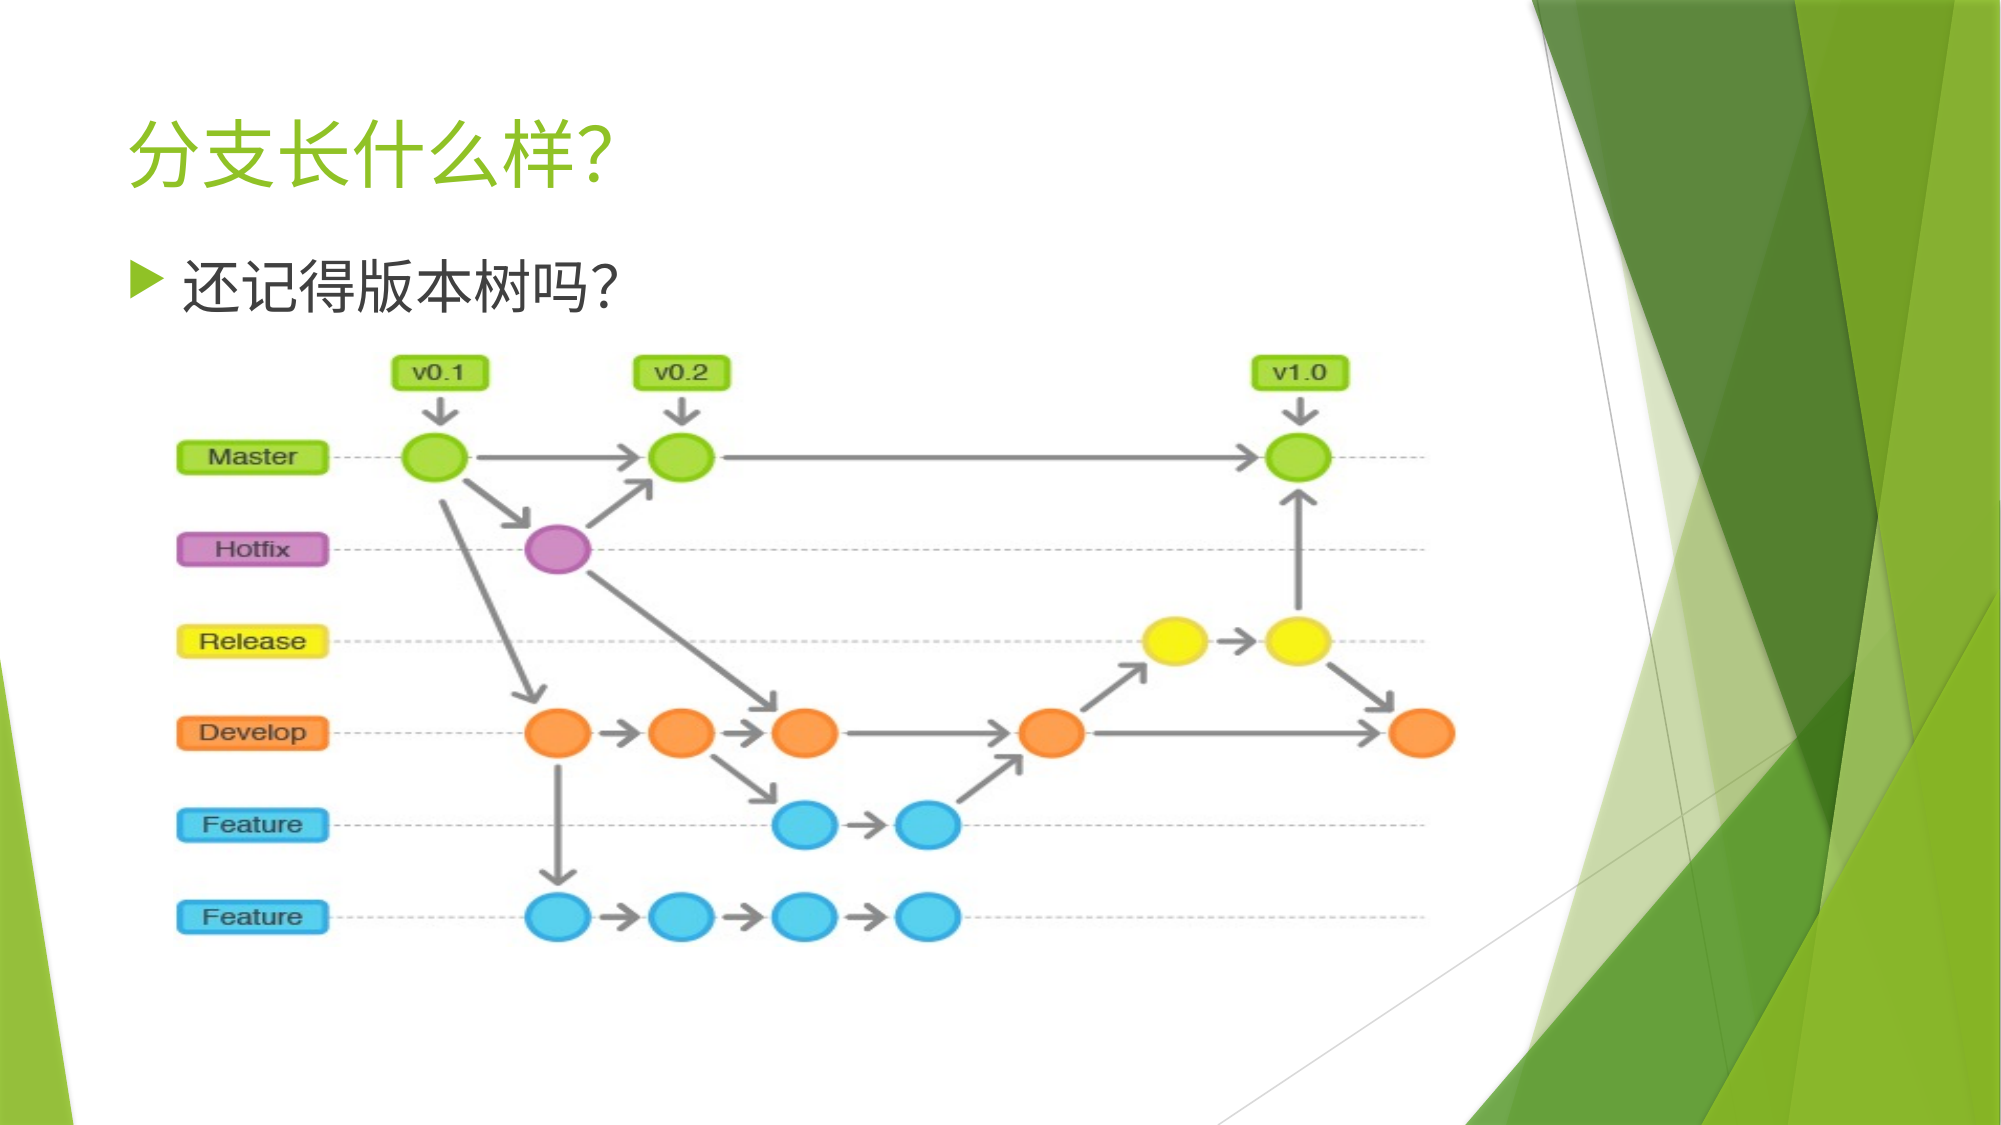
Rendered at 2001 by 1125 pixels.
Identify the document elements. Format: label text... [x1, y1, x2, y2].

picture [172, 352, 1460, 948]
title 分支长什么样？ [111, 99, 1522, 242]
list 还记得版本树吗？ [111, 242, 1522, 983]
